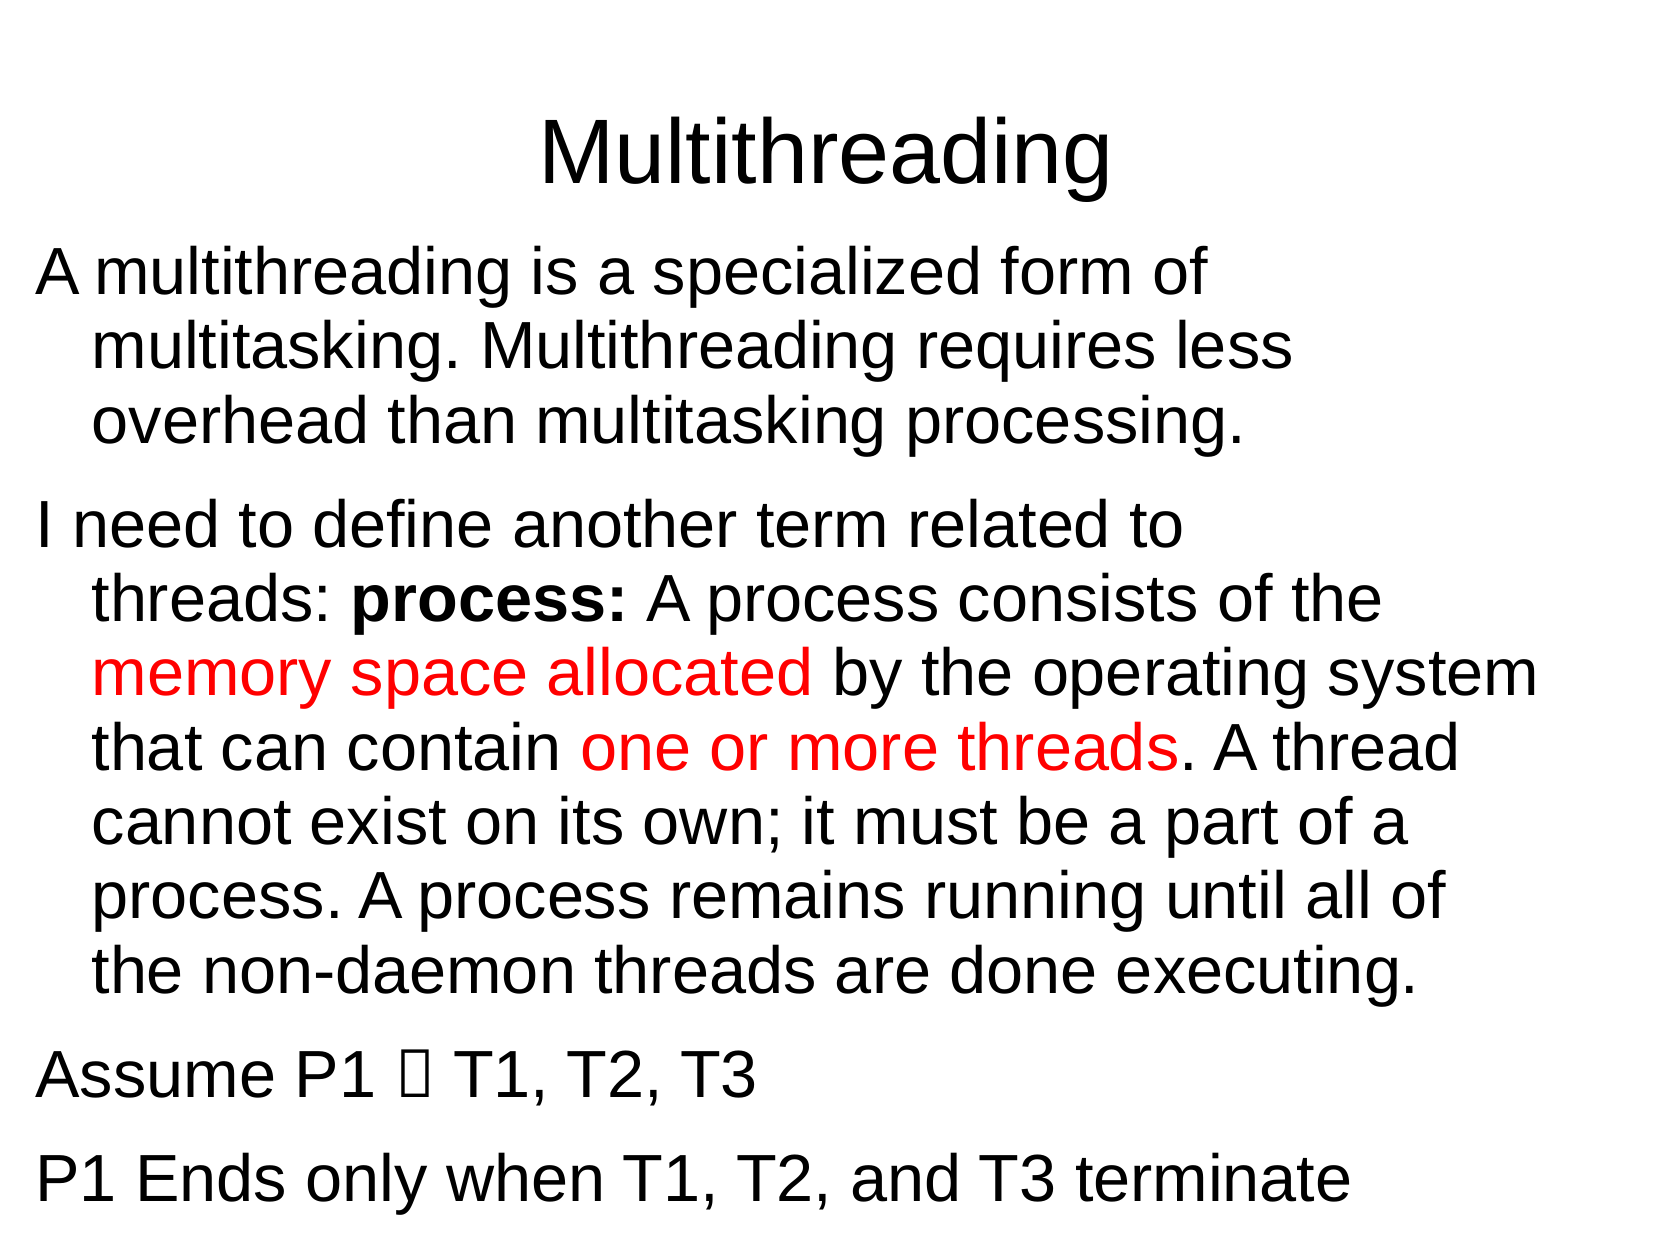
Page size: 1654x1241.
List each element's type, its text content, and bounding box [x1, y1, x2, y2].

list A multithreading is a specialized form of multitasking. Multithreading requires less overhead than multitasking processing. I need to define another term related to threads: process: A process consists of the memory space allocated by the operating system that can contain one or more threads. A thread cannot exist on its own; it must be a part of a process. A process remains running until all of the non-daemon threads are done executing. Assume P1  T1, T2, T3 P1 Ends only when T1, T2, and T3 terminate [35, 230, 1547, 1211]
title Multithreading [82, 49, 1571, 257]
